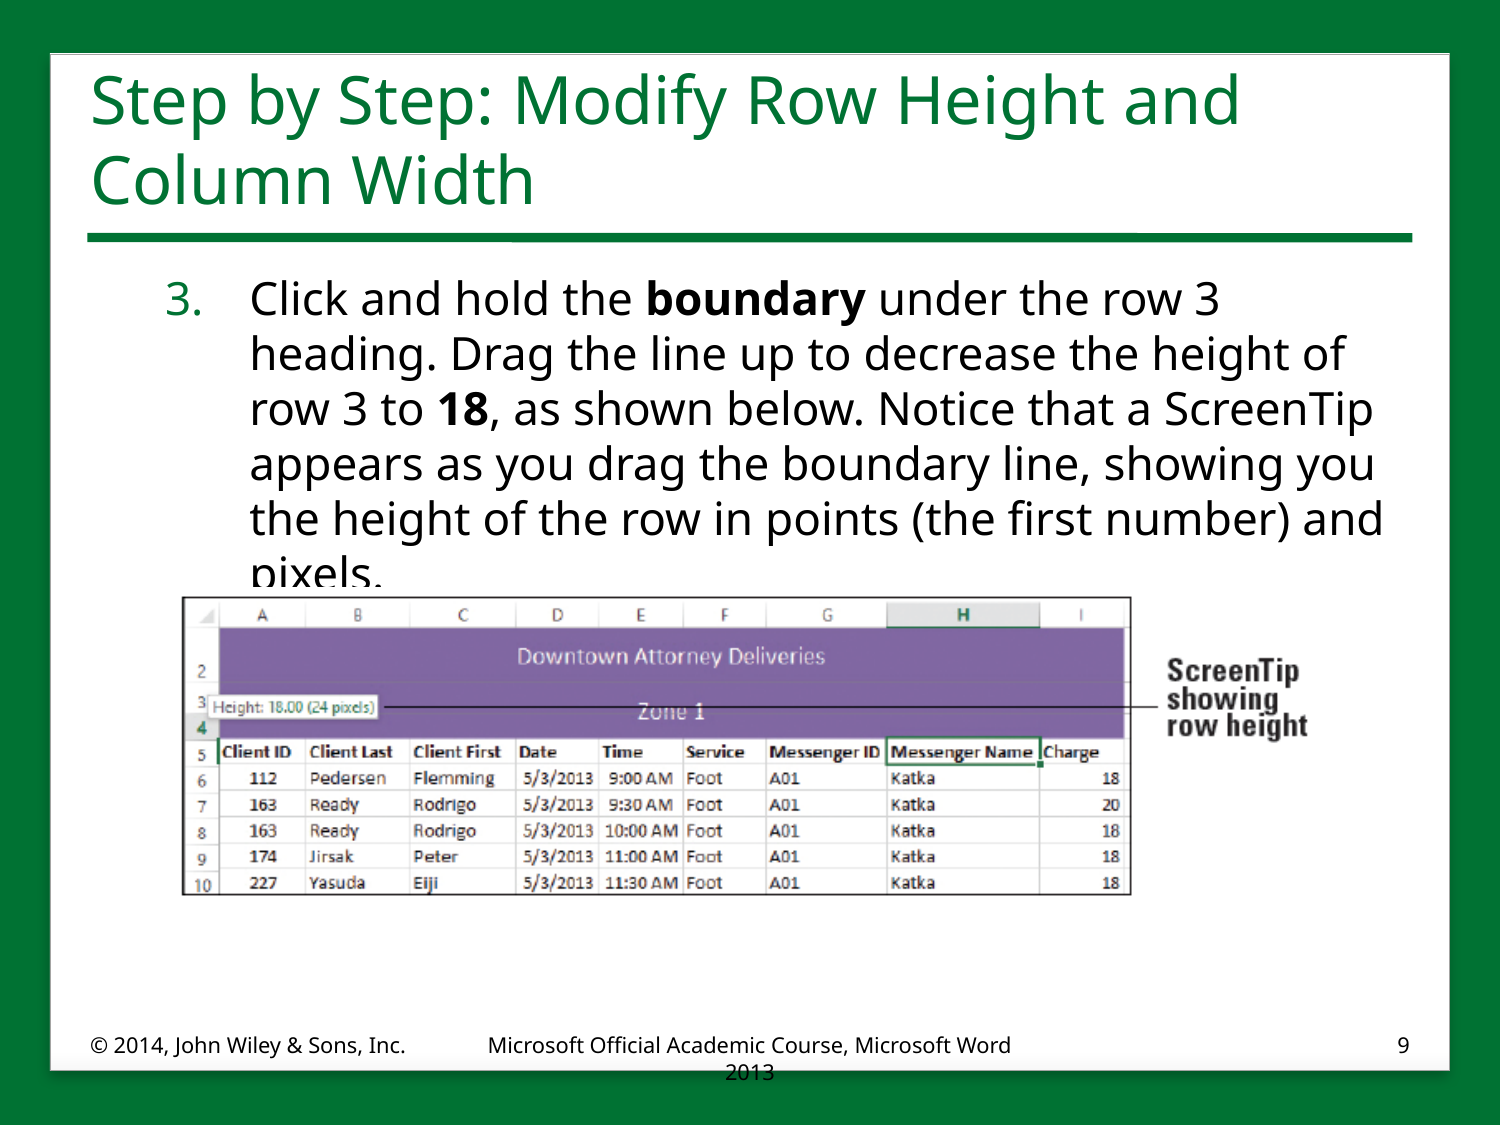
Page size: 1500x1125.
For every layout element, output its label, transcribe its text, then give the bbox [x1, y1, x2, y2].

title Step by Step: Modify Row Height and Column Width [74, 74, 1426, 226]
footer Microsoft Official Academic Course, Microsoft Word 2013 [449, 1024, 1051, 1103]
list Click and hold the boundary under the row 3 heading. Drag the line up to decrease the height of row 3 to 18, as shown below. Notice that a ScreenTip appears as you drag the boundary line, showing you the height of the row in points (the first number) and pixels. [75, 262, 1425, 1063]
picture [174, 587, 1329, 914]
slide_number 9 [1074, 1024, 1426, 1103]
slide_number © 2014, John Wiley & Sons, Inc. [74, 1024, 426, 1103]
